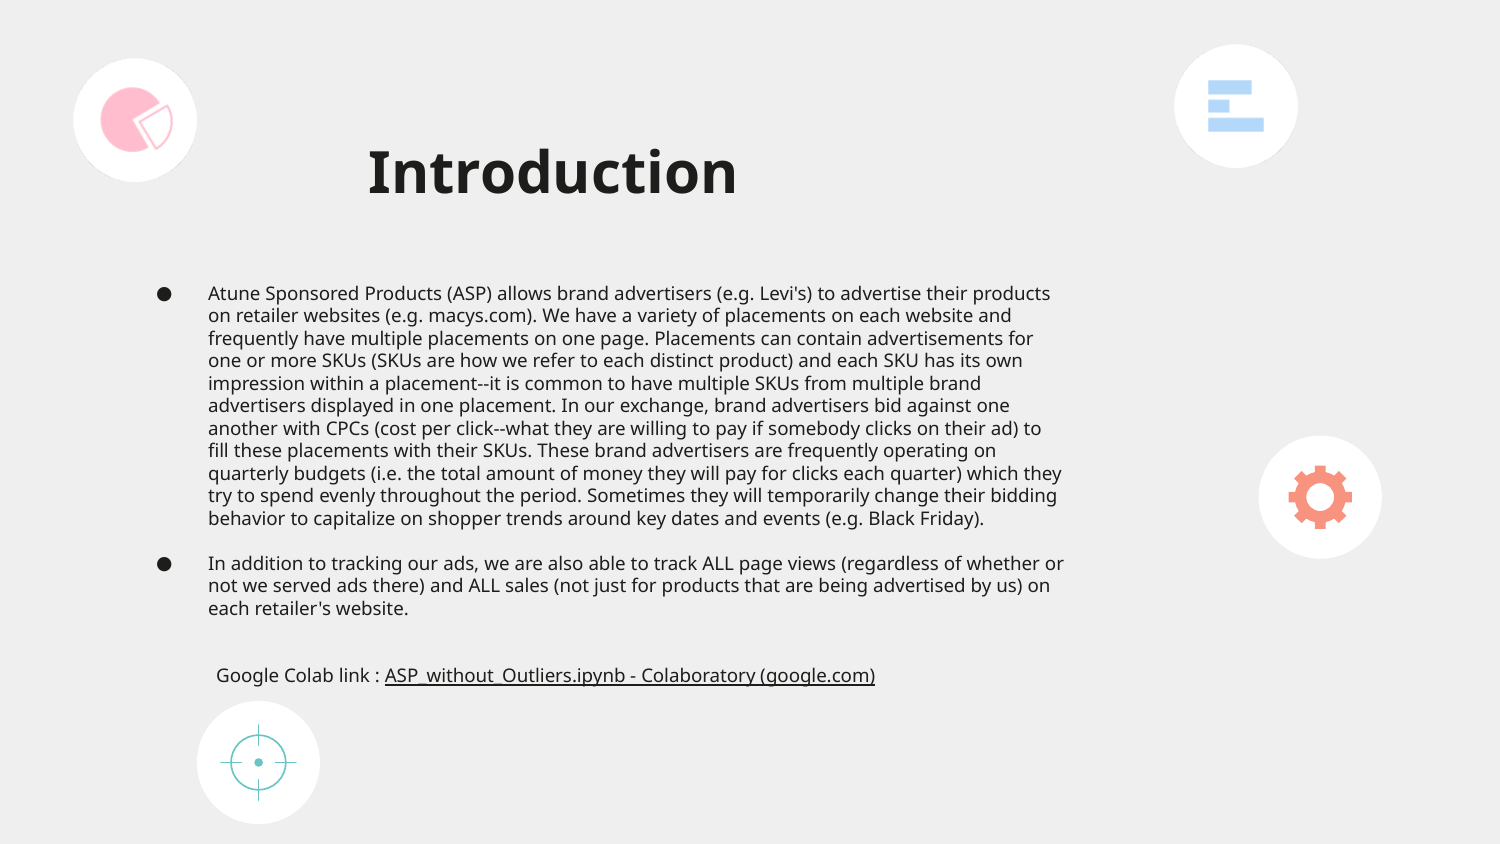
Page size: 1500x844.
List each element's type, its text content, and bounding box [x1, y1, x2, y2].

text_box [1258, 435, 1383, 559]
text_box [196, 700, 321, 825]
picture [1174, 44, 1298, 168]
title Introduction [234, 120, 874, 215]
picture [73, 58, 198, 183]
list Atune Sponsored Products (ASP) allows brand advertisers (e.g. Levi's) to advertise their products on retailer websites (e.g. macys.com). We have a variety of placements on each website and frequently have multiple placements on one page. Placements can contain advertisements for one or more SKUs (SKUs are how we refer to each distinct product) and each SKU has its own impression within a placement--it is common to have multiple SKUs from multiple brand advertisers displayed in one placement. In our exchange, brand advertisers bid against one another with CPCs (cost per click--what they are willing to pay if somebody clicks on their ad) to fill these placements with their SKUs. These brand advertisers are frequently operating on quarterly budgets (i.e. the total amount of money they will pay for clicks each quarter) which they try to spend evenly throughout the period. Sometimes they will temporarily change their bidding behavior to capitalize on shopper trends around key dates and events (e.g. Black Friday). In addition to tracking our ads, we are also able to track ALL page views (regardless of whether or not we served ads there) and ALL sales (not just for products that are being advertised by us) on each retailer's website. Google Colab link : ASP_without_Outliers.ipynb - Colaboratory (google.com) [118, 266, 1079, 665]
